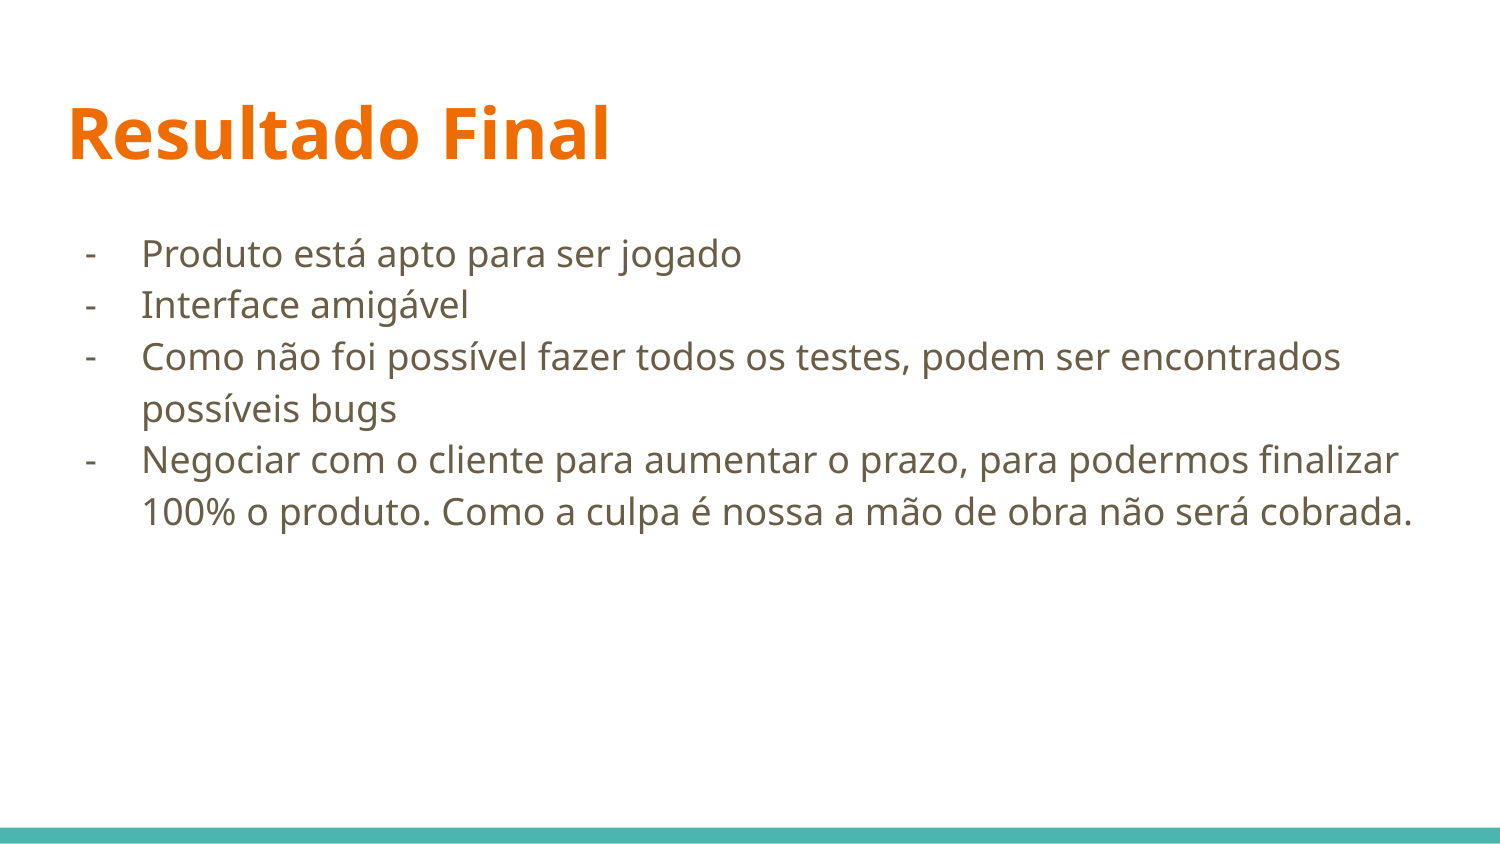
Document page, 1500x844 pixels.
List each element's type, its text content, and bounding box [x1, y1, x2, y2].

title Resultado Final [51, 72, 1449, 189]
list Produto está apto para ser jogado Interface amigável Como não foi possível fazer todos os testes, podem ser encontrados possíveis bugs Negociar com o cliente para aumentar o prazo, para podermos finalizar 100% o produto. Como a culpa é nossa a mão de obra não será cobrada. [51, 207, 1449, 750]
